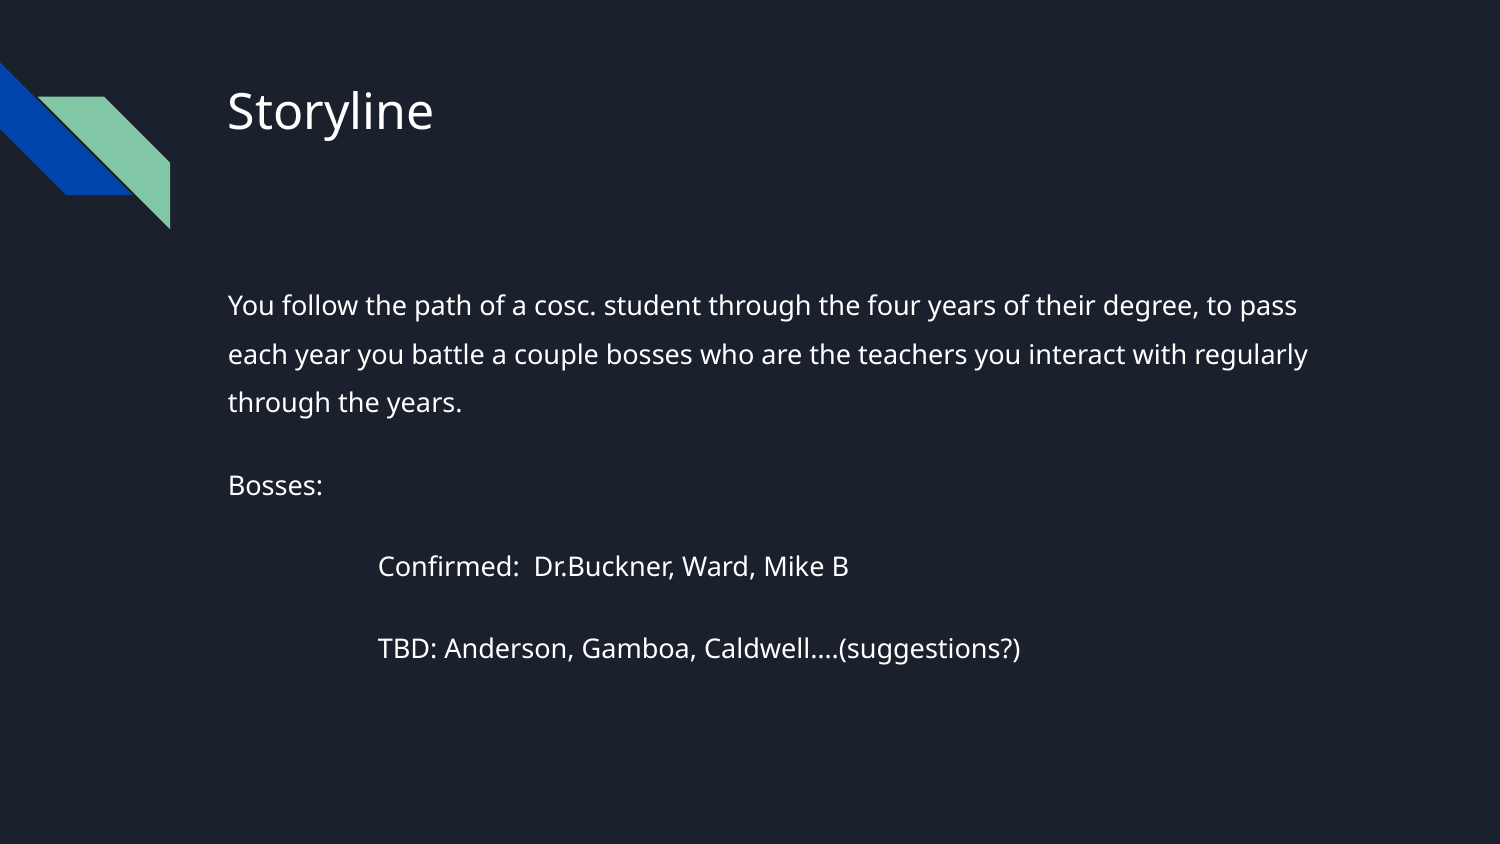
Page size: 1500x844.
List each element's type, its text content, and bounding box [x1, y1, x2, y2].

title Storyline [212, 64, 1368, 215]
list You follow the path of a cosc. student through the four years of their degree, to pass each year you battle a couple bosses who are the teachers you interact with regularly through the years. Bosses: Confirmed: Dr.Buckner, Ward, Mike B TBD: Anderson, Gamboa, Caldwell….(suggestions?) [212, 257, 1368, 735]
